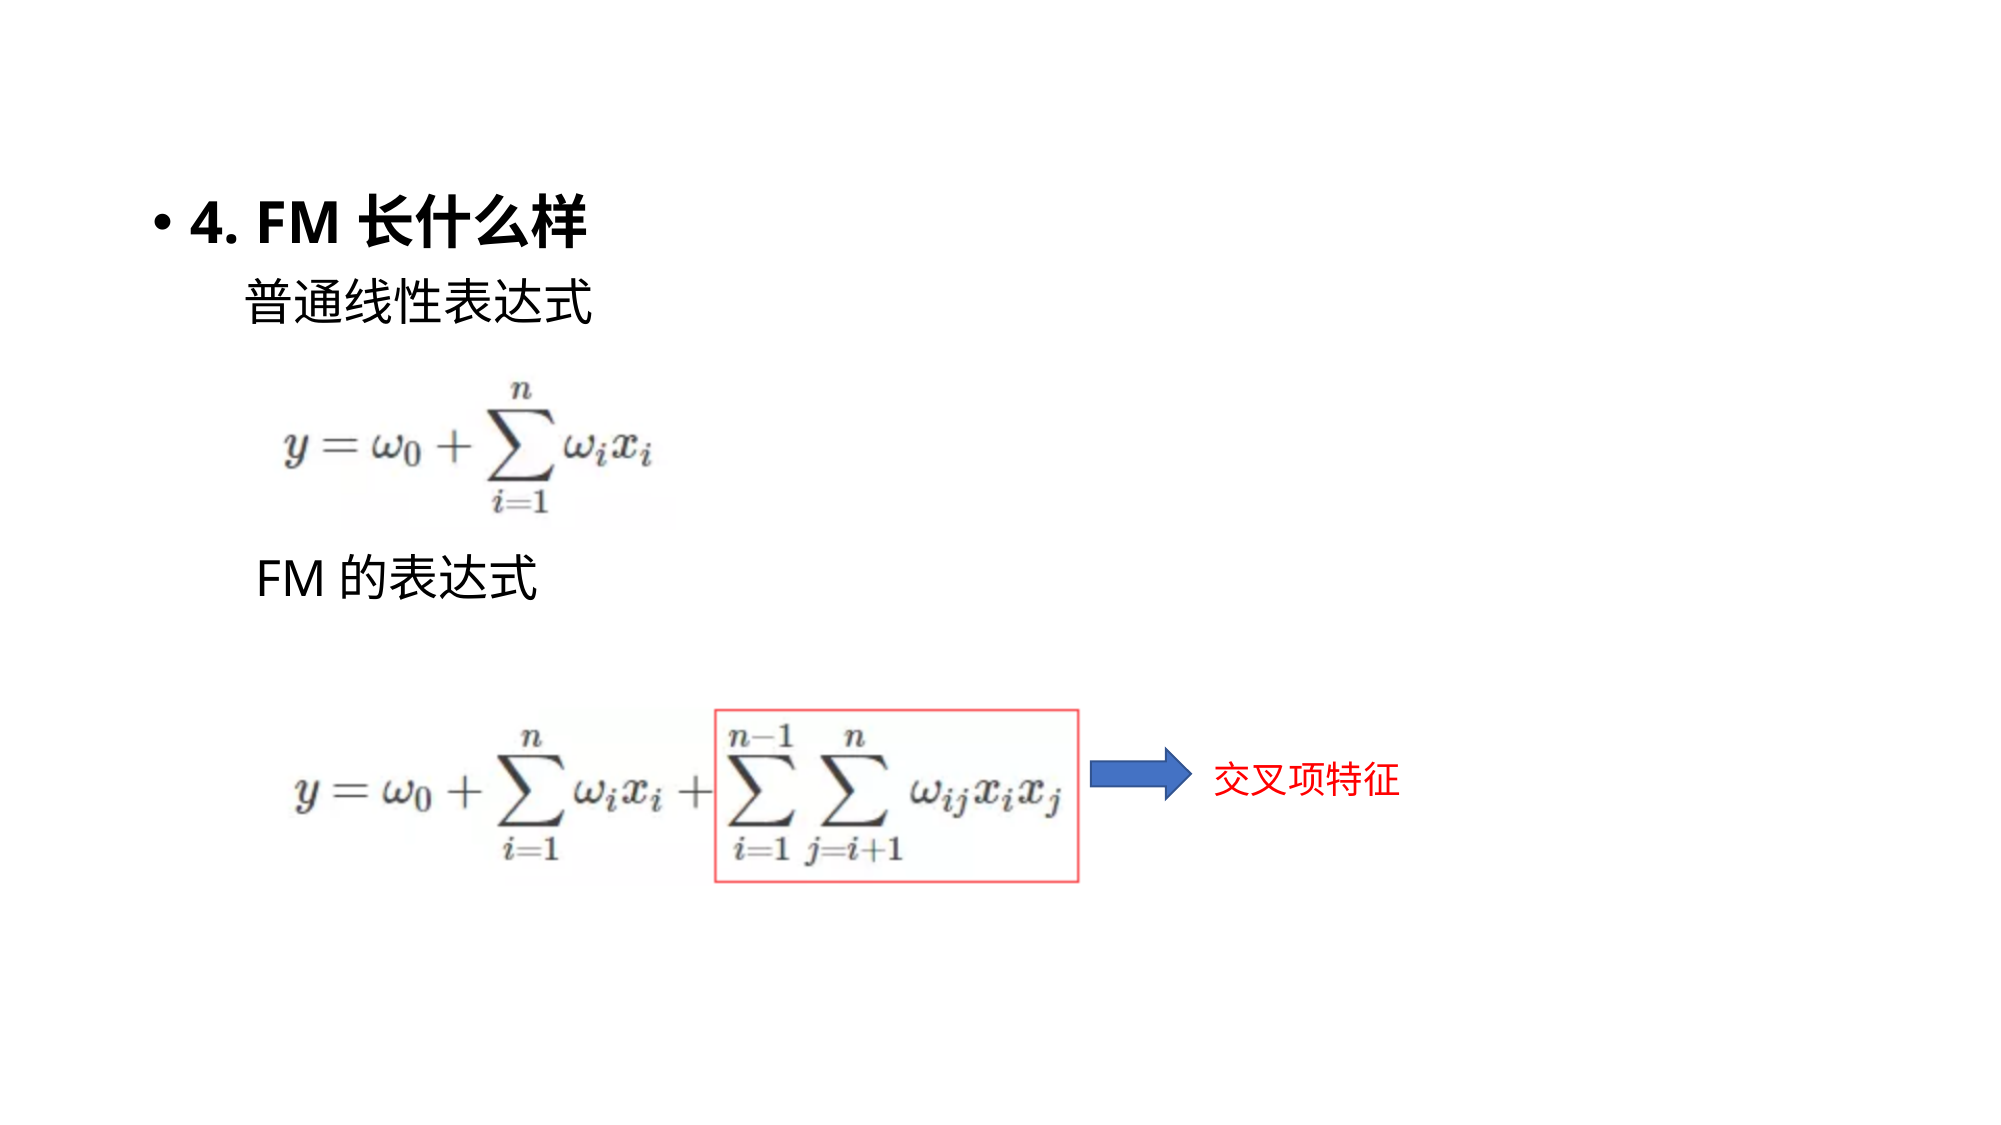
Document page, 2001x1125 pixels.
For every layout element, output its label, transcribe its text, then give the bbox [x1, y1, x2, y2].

text_box 交叉项特征 [1198, 748, 1416, 809]
text_box FM的表达式 [191, 539, 1780, 614]
picture [137, 357, 809, 540]
text_box [1169, 750, 1193, 798]
picture [191, 663, 1169, 929]
list 4. FM长什么样 普通线性表达式 [137, 185, 1863, 900]
